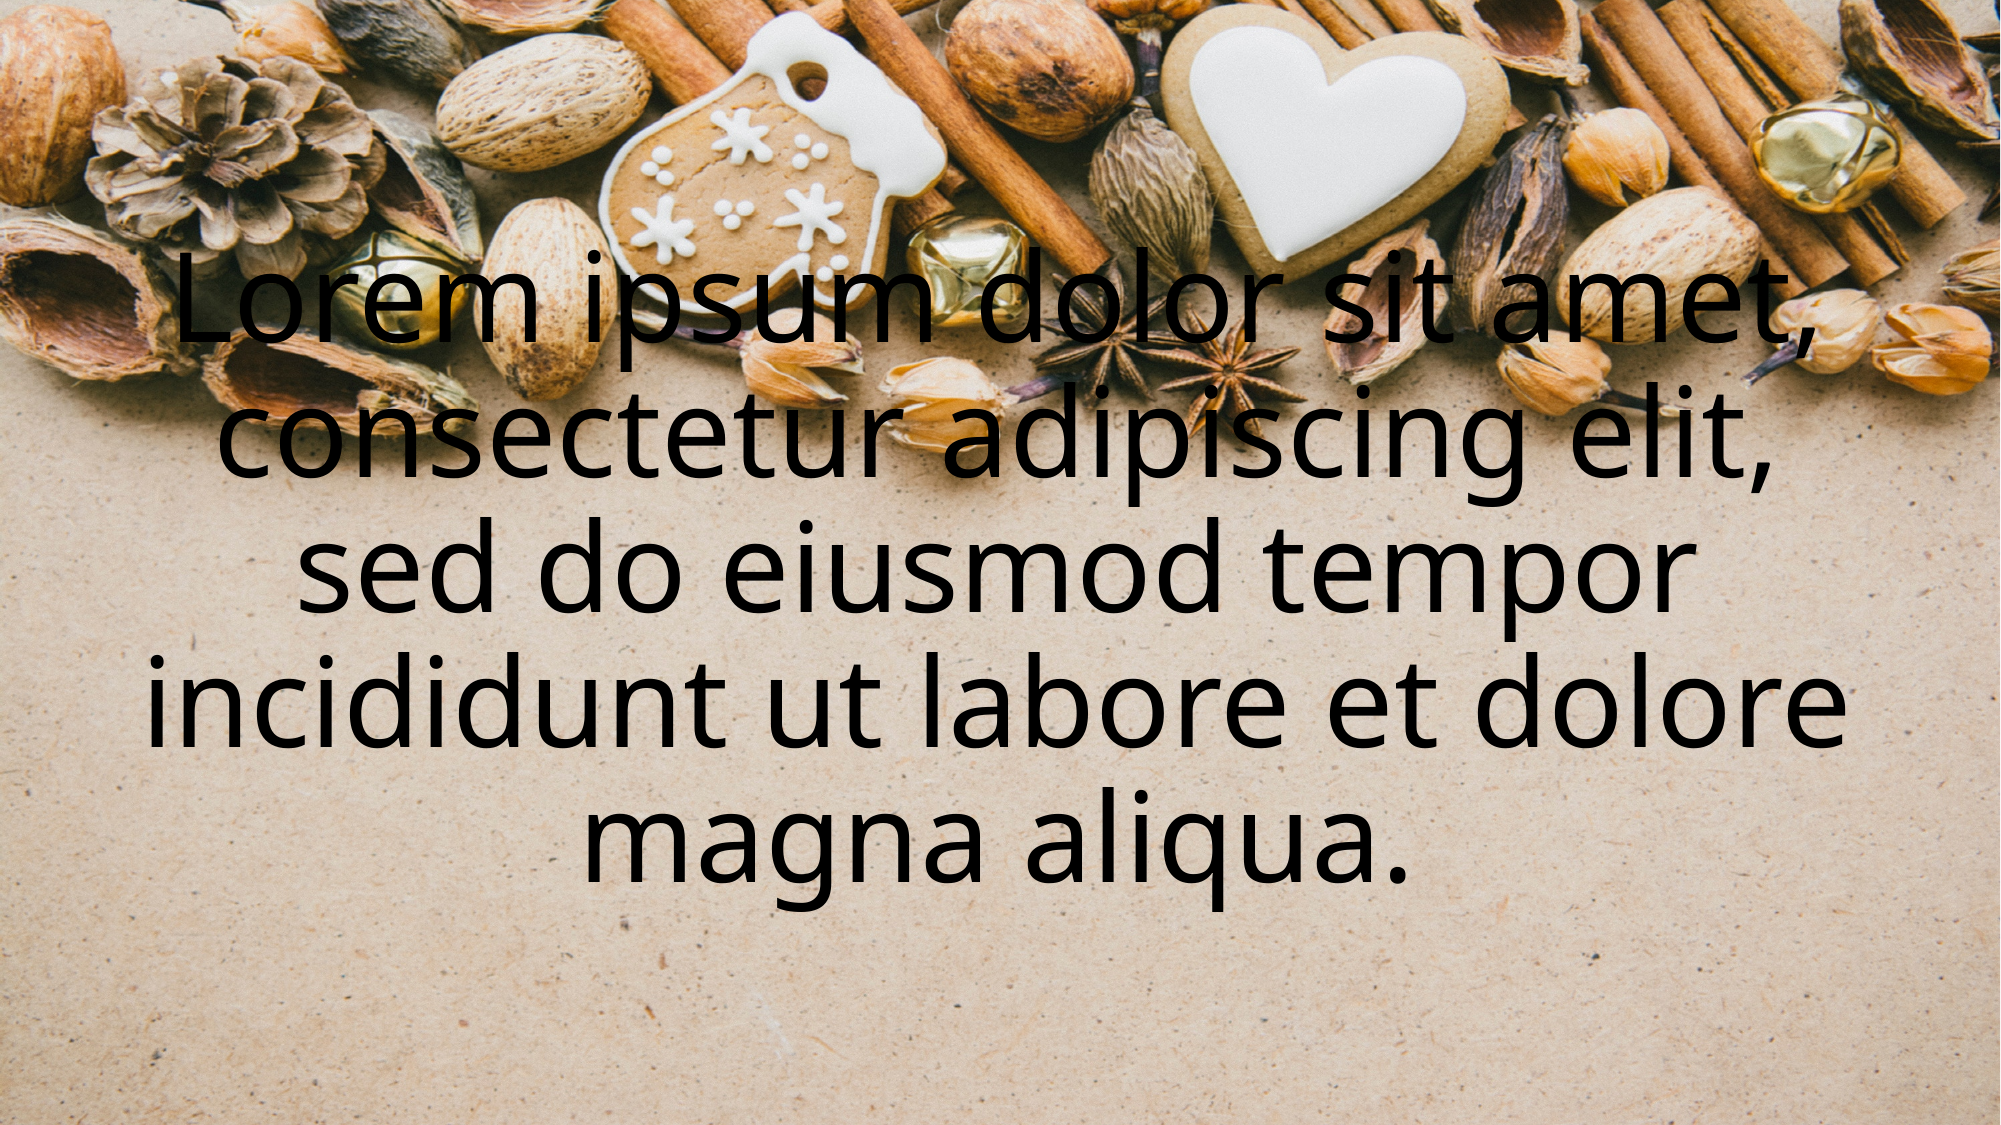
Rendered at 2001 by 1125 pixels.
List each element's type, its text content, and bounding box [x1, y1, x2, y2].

picture [0, 0, 2001, 1125]
title Lorem ipsum dolor sit amet, consectetur adipiscing elit, sed do eiusmod tempor incididunt ut labore et dolore magna aliqua. [109, 125, 1886, 1018]
